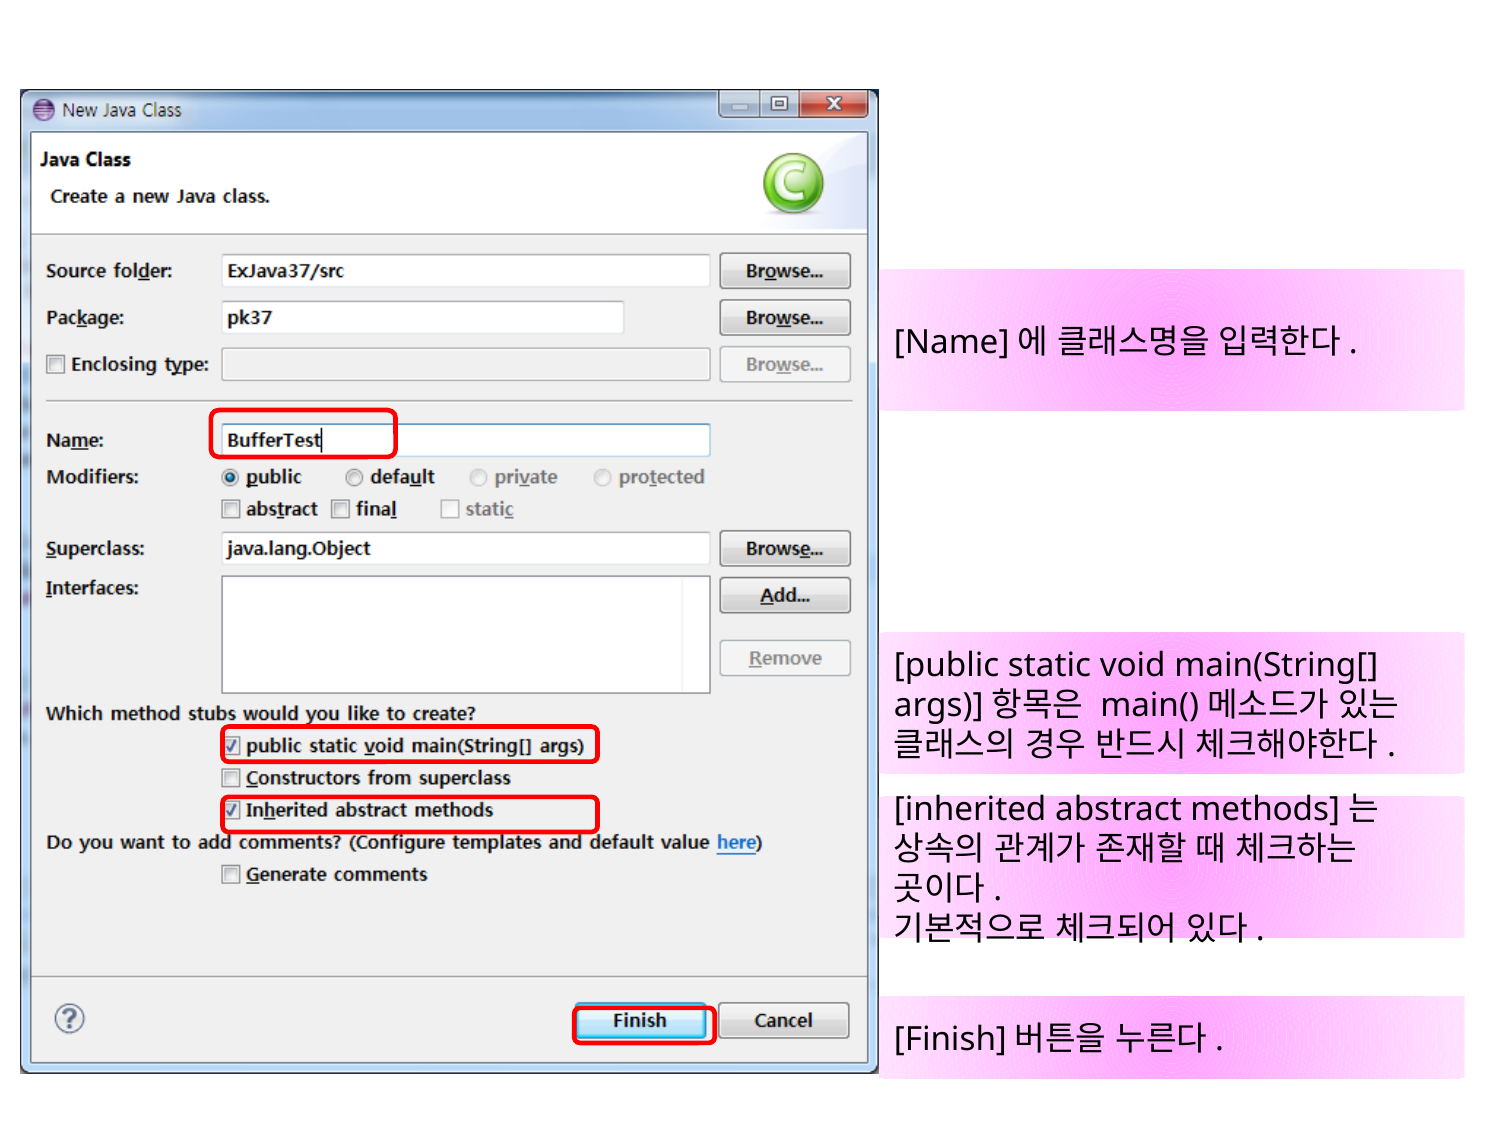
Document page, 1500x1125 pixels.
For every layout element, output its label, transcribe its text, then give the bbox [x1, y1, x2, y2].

text_box [Finish]버튼을 누른다. [878, 996, 1465, 1079]
text_box [Name]에 클래스명을 입력한다. [879, 269, 1465, 411]
text_box [public static void main(String[] args)]항목은 main()메소드가 있는 클래스의 경우 반드시 체크해야한다. [879, 632, 1465, 774]
text_box [inherited abstract methods]는 상속의 관계가 존재할 때 체크하는 곳이다. 기본적으로 체크되어 있다. [879, 796, 1465, 938]
picture [20, 89, 879, 1074]
